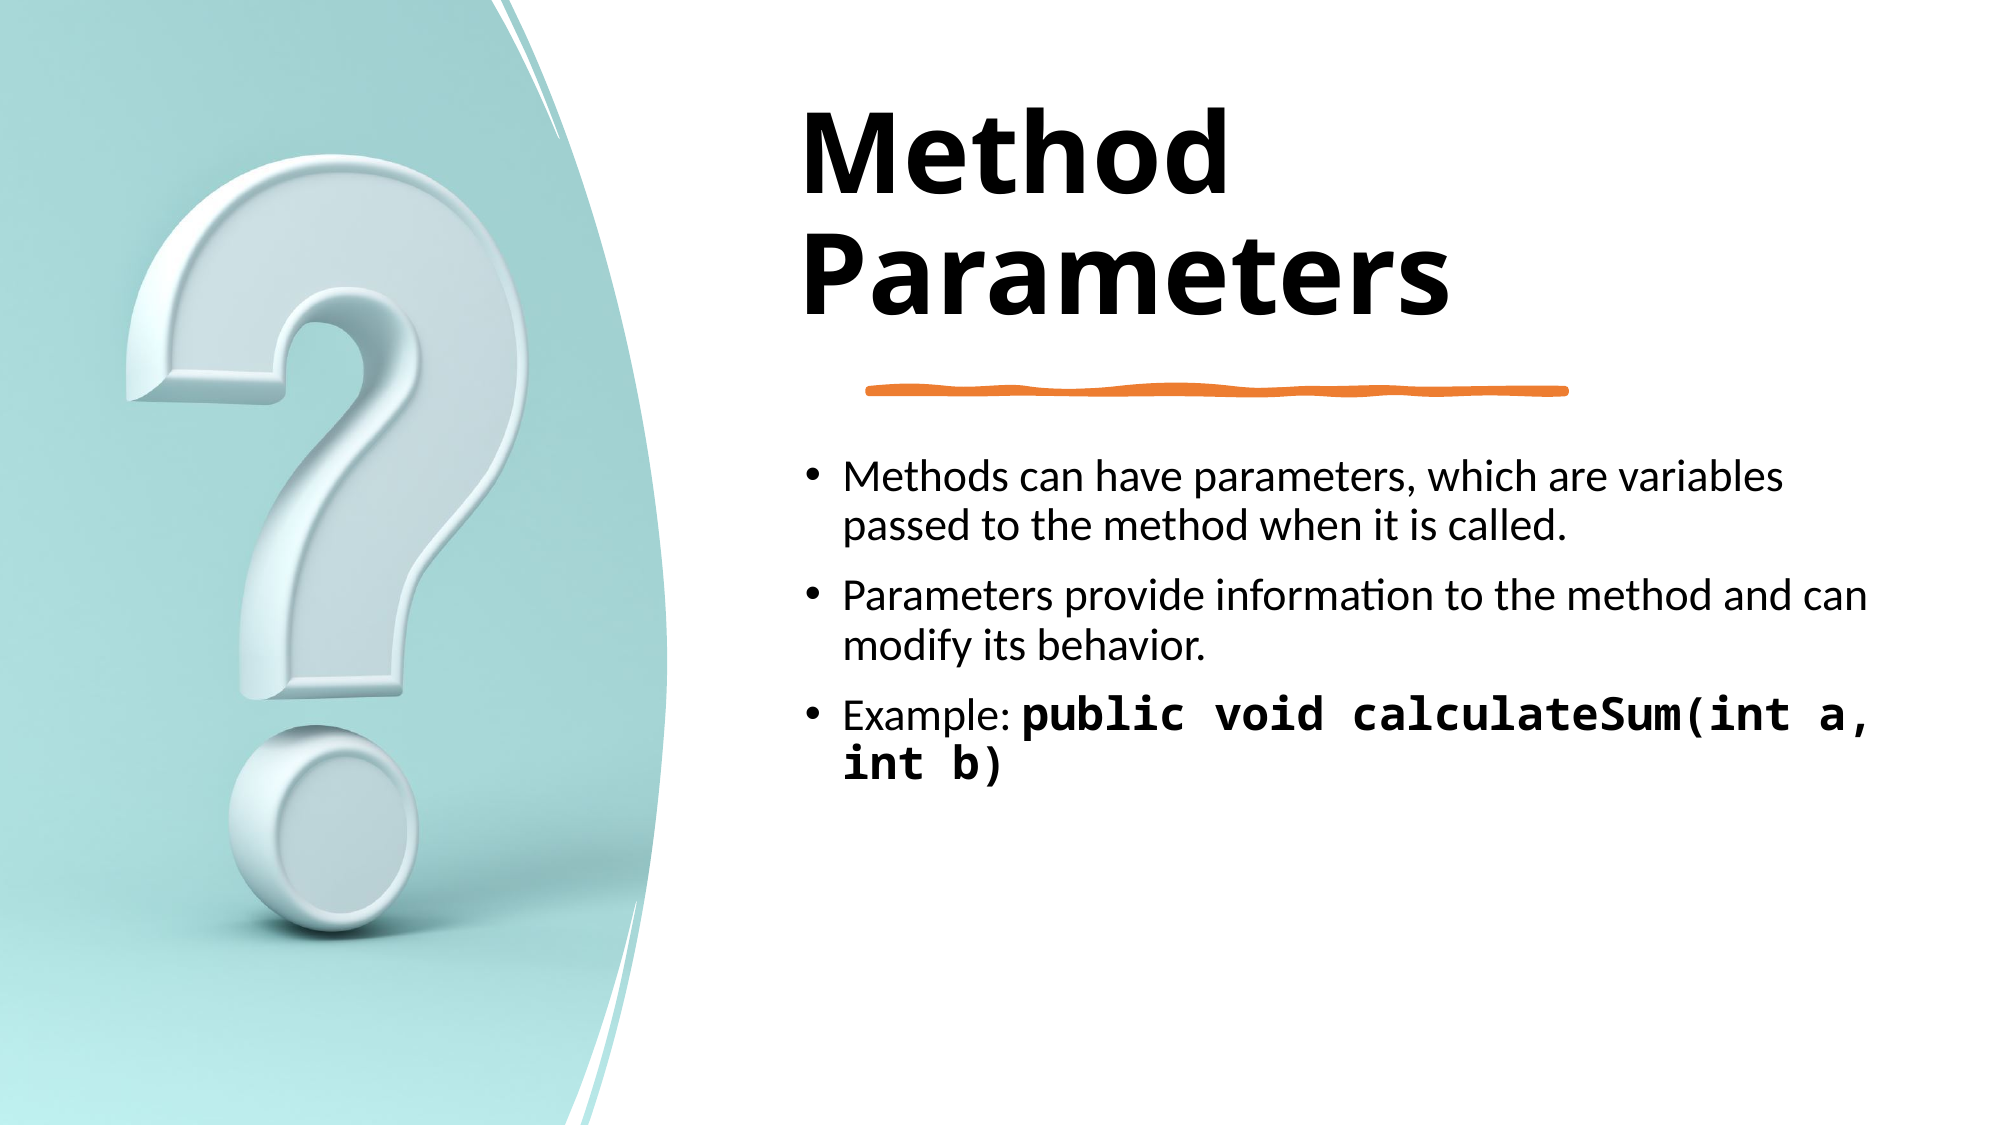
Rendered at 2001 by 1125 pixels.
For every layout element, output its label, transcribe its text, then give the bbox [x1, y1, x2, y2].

text_box [668, 0, 2000, 1125]
list Methods can have parameters, which are variables passed to the method when it is called. Parameters provide information to the method and can modify its behavior. Example: public void calculateSum(int a, int b) [789, 443, 1913, 1062]
picture [0, 0, 668, 1125]
title Method Parameters [782, 11, 1872, 347]
text_box [867, 385, 1567, 396]
